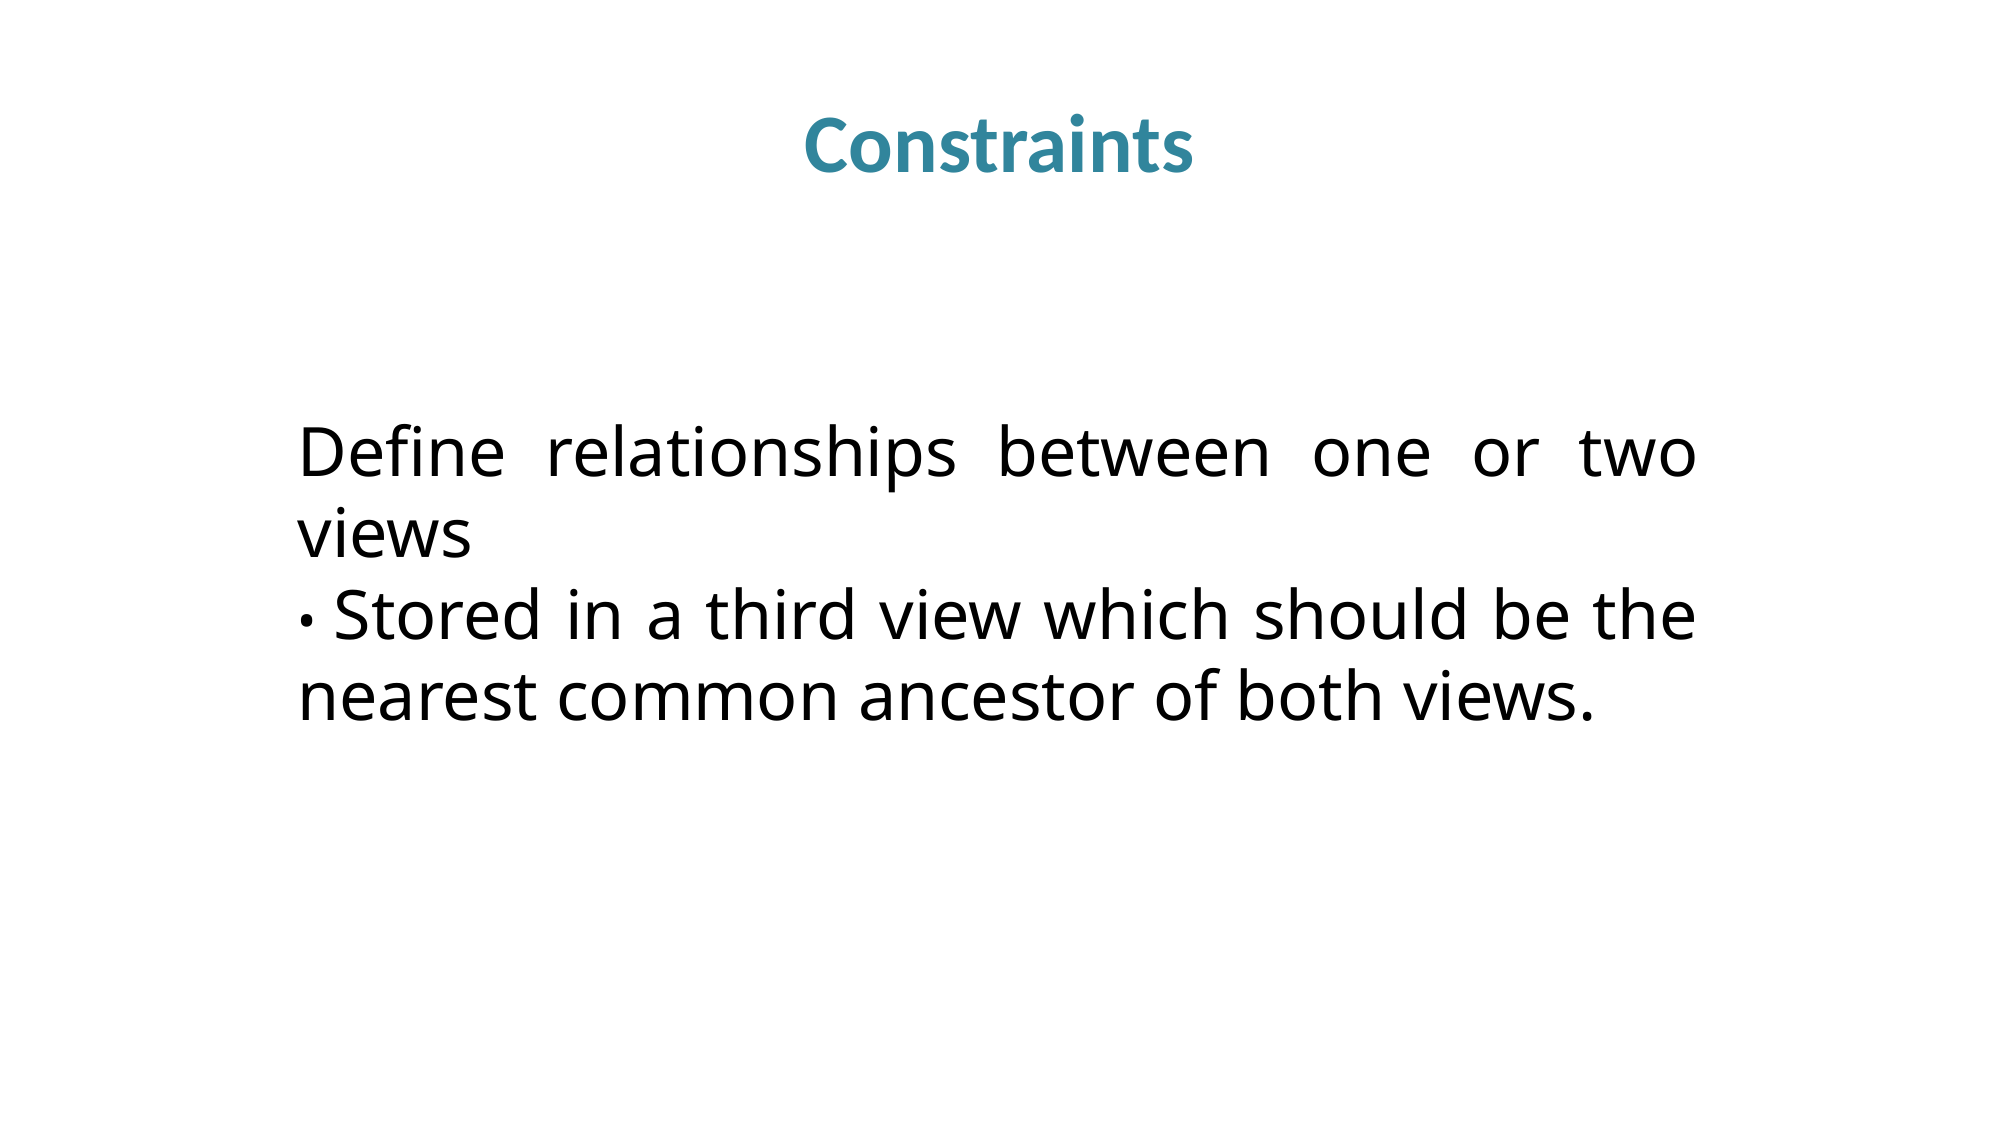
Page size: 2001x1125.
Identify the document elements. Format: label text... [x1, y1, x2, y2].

text_box Constraints [324, 44, 1675, 233]
text_box Define relationships between one or two views • Stored in a third view which should be the nearest common ancestor of both views. [284, 401, 1712, 720]
